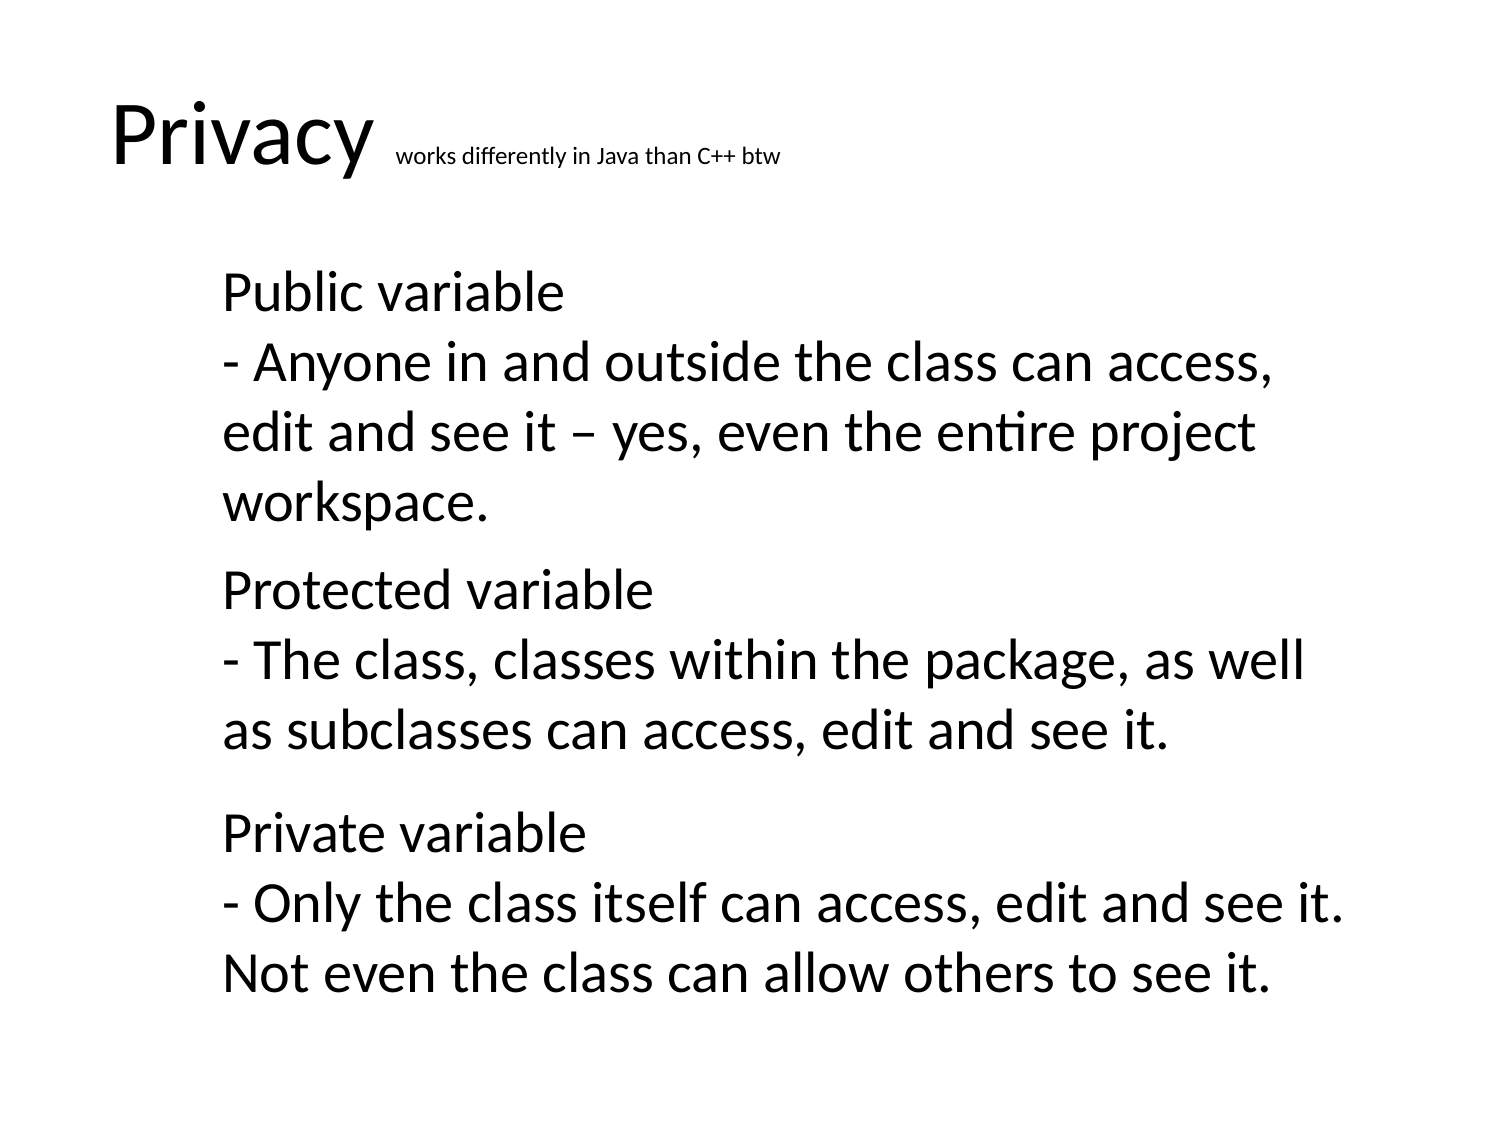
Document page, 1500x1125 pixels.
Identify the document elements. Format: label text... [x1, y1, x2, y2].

text_box Public variable - Anyone in and outside the class can access, edit and see it – yes, even the entire project workspace. [207, 245, 1375, 541]
text_box Private variable - Only the class itself can access, edit and see it. Not even the class can allow others to see it. [207, 787, 1375, 1012]
text_box Protected variable - The class, classes within the package, as well as subclasses can access, edit and see it. [207, 543, 1351, 769]
text_box Privacy works differently in Java than C++ btw [79, 65, 813, 191]
